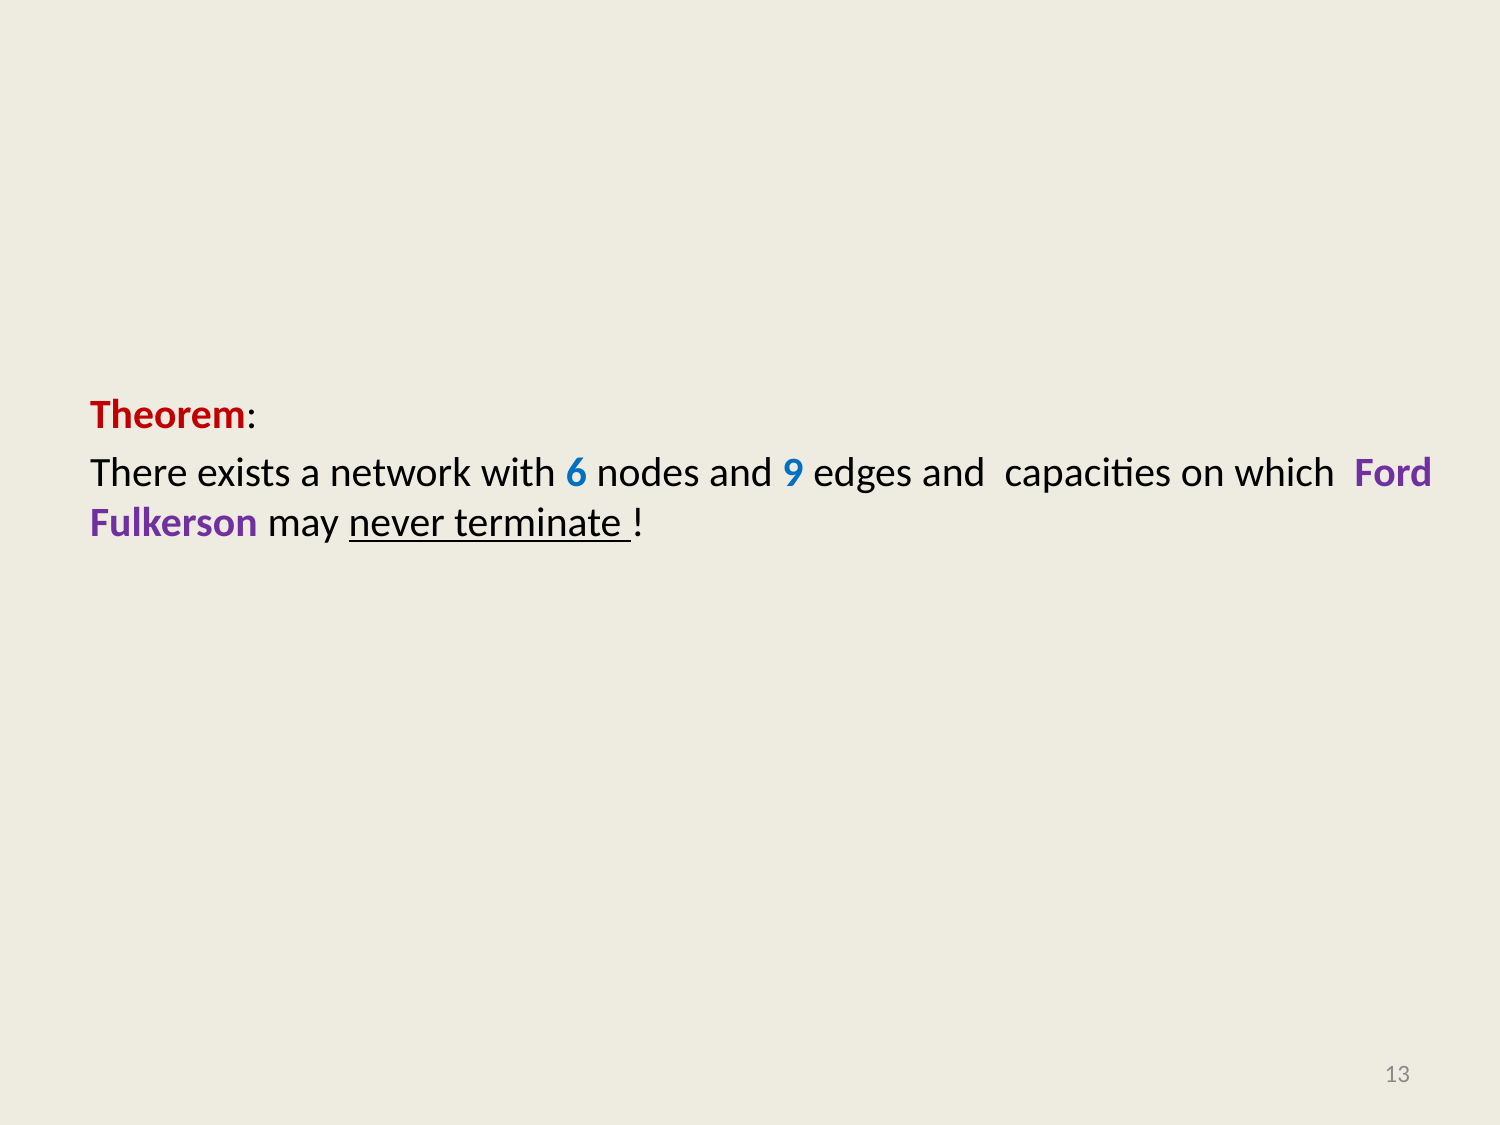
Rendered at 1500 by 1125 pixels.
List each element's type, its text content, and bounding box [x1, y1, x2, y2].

slide_number 13 [1074, 1042, 1425, 1103]
